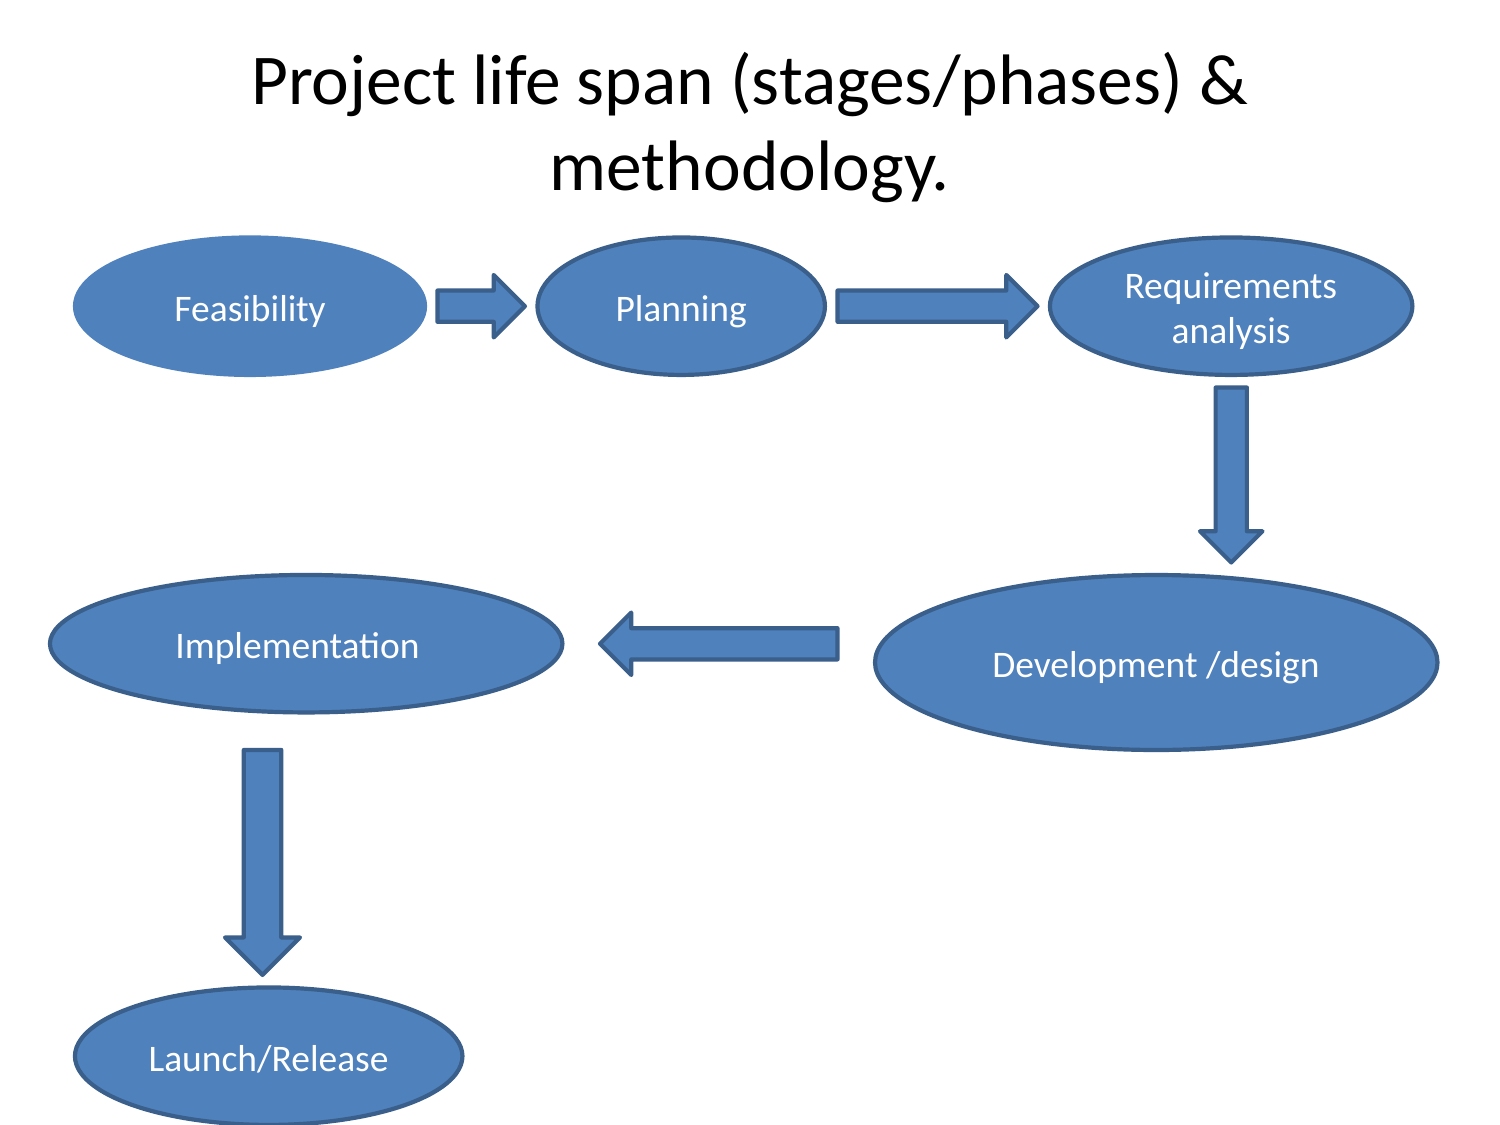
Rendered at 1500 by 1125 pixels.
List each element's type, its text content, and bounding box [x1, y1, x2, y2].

text_box [223, 747, 302, 978]
text_box [1198, 385, 1265, 565]
text_box [435, 273, 528, 340]
text_box Launch/Release [72, 985, 465, 1125]
text_box Implementation [47, 572, 565, 715]
text_box [835, 273, 1040, 340]
text_box Feasibility [72, 235, 428, 378]
title Project life span (stages/phases) & methodology. [75, 24, 1425, 213]
text_box Development /design [872, 572, 1440, 753]
text_box [597, 610, 840, 677]
text_box Requirements analysis [1047, 235, 1415, 378]
text_box Planning [535, 235, 828, 378]
